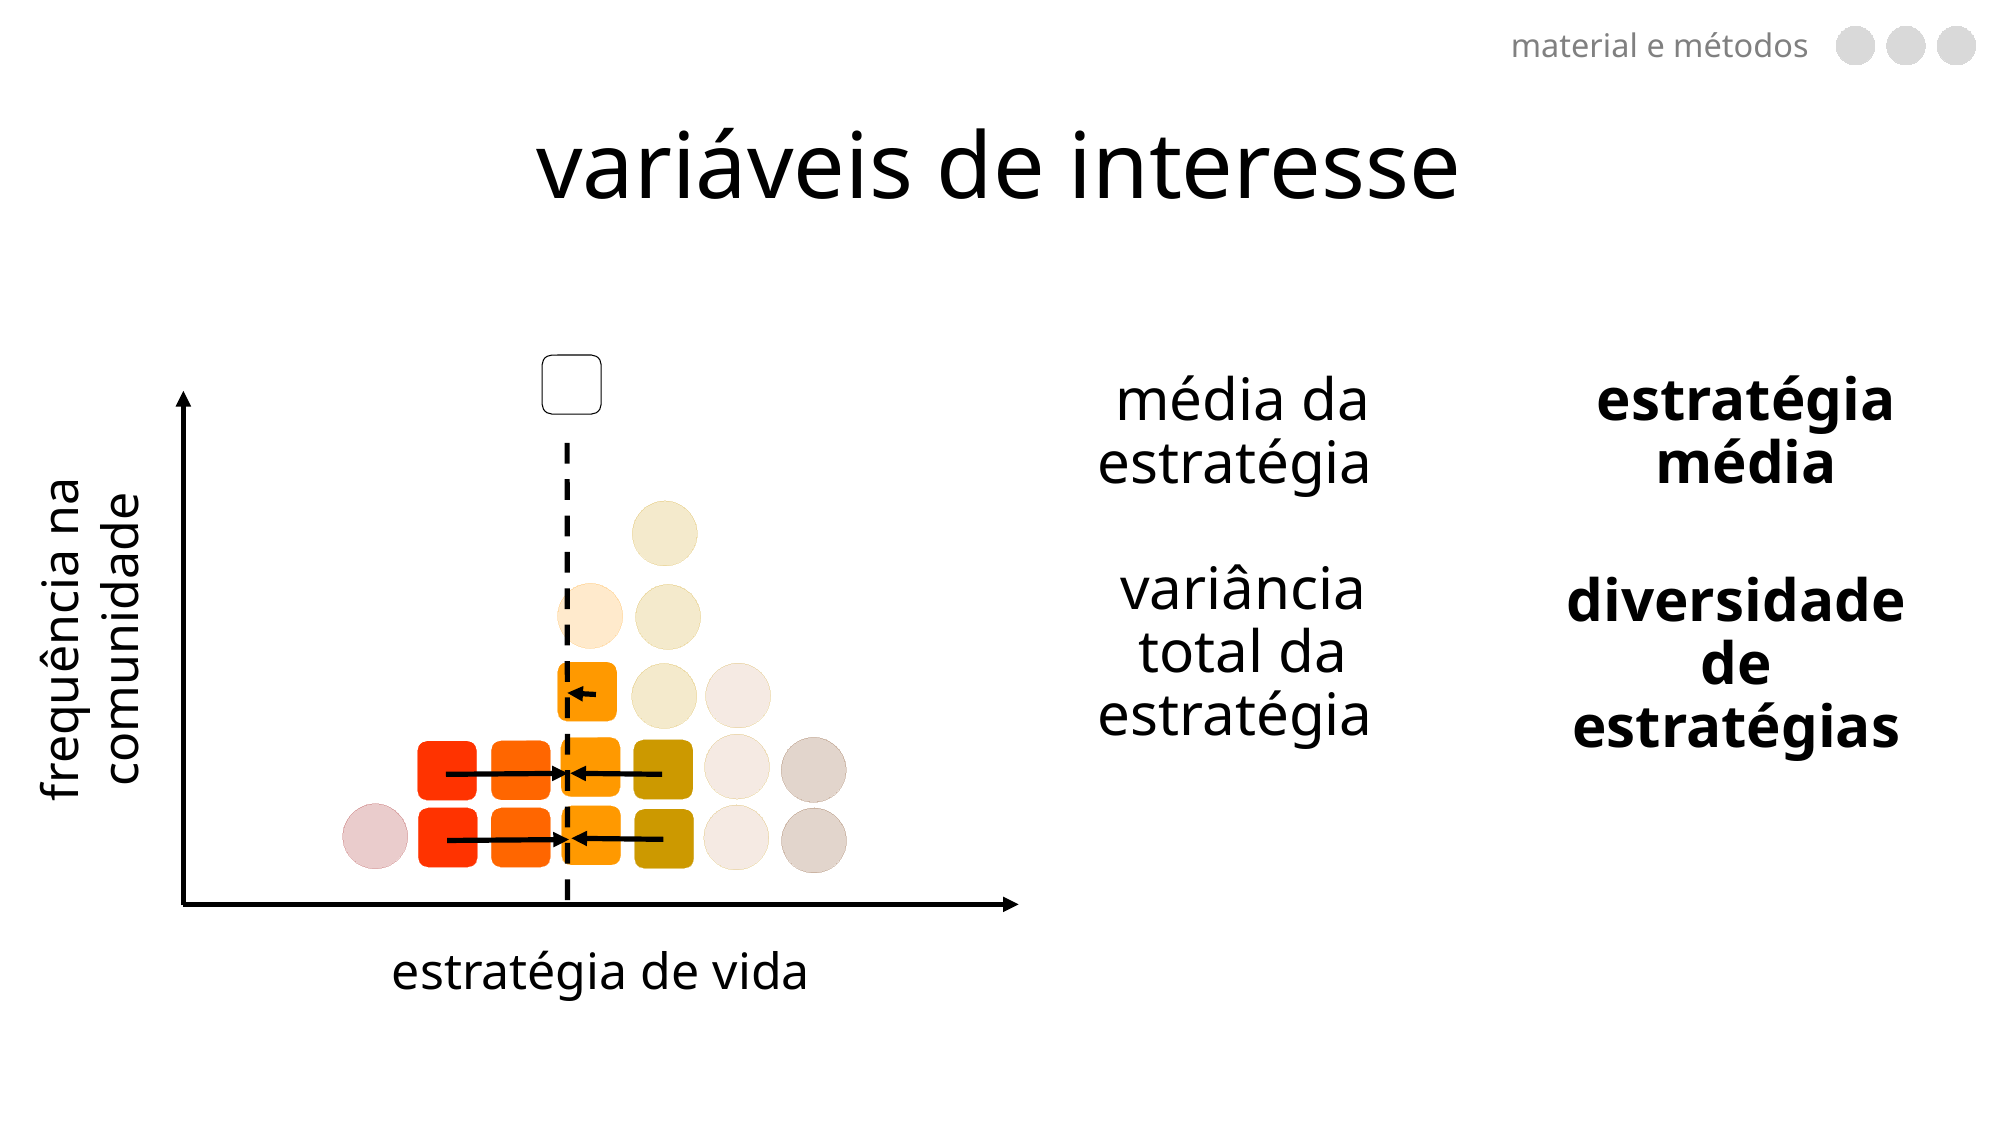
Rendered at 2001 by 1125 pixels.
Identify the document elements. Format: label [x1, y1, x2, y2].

text_box [491, 807, 551, 837]
text_box [781, 807, 847, 873]
title [84, 59, 1914, 278]
text_box [1035, 324, 1451, 542]
text_box [183, 390, 1019, 906]
text_box [1538, 324, 1955, 542]
text_box [491, 843, 551, 868]
text_box [703, 804, 769, 870]
text_box [781, 737, 847, 803]
text_box [542, 354, 602, 415]
text_box [1937, 26, 1976, 65]
text_box [491, 740, 551, 771]
text_box [342, 803, 408, 869]
text_box [1478, 11, 1875, 83]
text_box [632, 500, 698, 566]
text_box [705, 663, 771, 728]
text_box [1518, 556, 1955, 775]
text_box [631, 663, 697, 729]
text_box [417, 438, 694, 901]
text_box [377, 932, 825, 1007]
text_box [704, 734, 770, 800]
text_box [635, 584, 701, 650]
text_box [1035, 545, 1451, 763]
text_box [20, 441, 156, 837]
text_box [491, 777, 551, 800]
text_box [1886, 26, 1926, 65]
